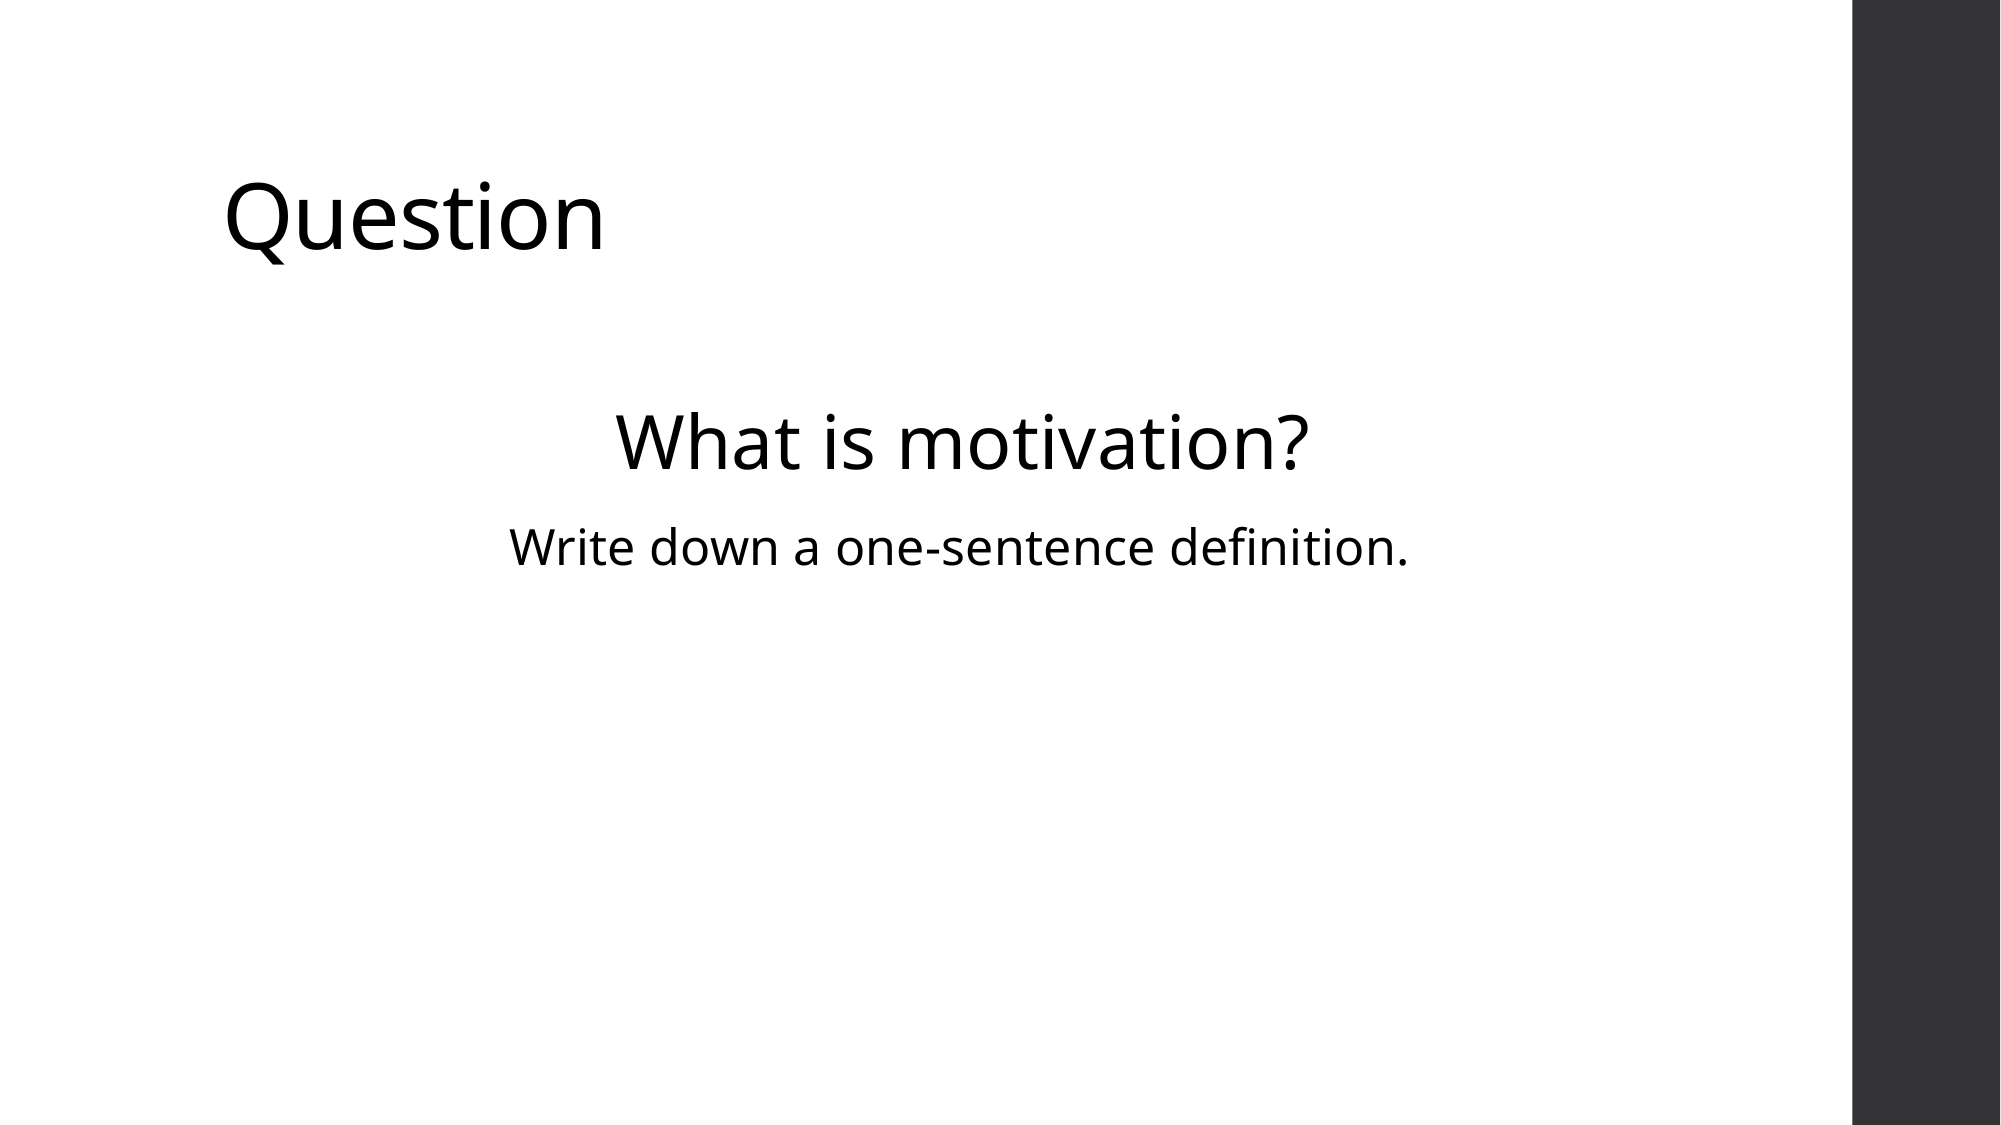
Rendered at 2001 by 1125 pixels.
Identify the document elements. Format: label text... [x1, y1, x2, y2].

title Question [206, 60, 1797, 278]
list What is motivation? Write down a one-sentence definition. [206, 299, 1740, 1014]
